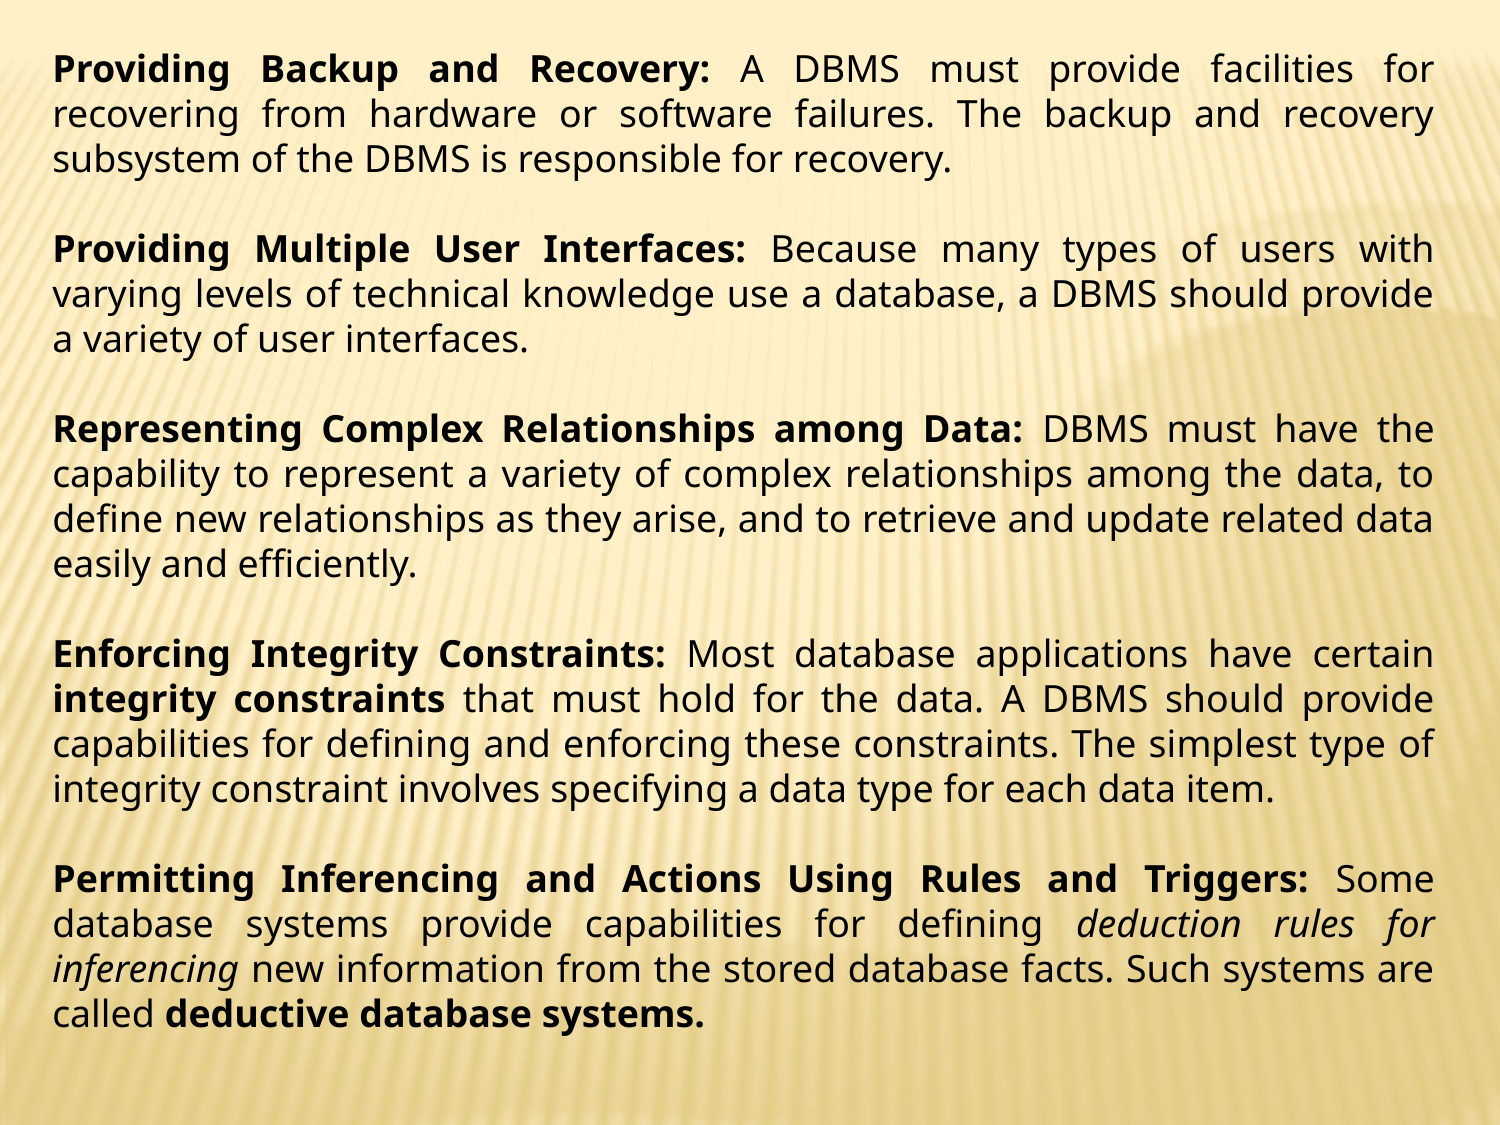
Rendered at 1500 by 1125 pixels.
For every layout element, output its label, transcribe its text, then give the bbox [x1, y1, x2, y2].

text_box Providing Backup and Recovery: A DBMS must provide facilities for recovering from hardware or software failures. The backup and recovery subsystem of the DBMS is responsible for recovery. Providing Multiple User Interfaces: Because many types of users with varying levels of technical knowledge use a database, a DBMS should provide a variety of user interfaces. Representing Complex Relationships among Data: DBMS must have the capability to represent a variety of complex relationships among the data, to define new relationships as they arise, and to retrieve and update related data easily and efficiently. Enforcing Integrity Constraints: Most database applications have certain integrity constraints that must hold for the data. A DBMS should provide capabilities for defining and enforcing these constraints. The simplest type of integrity constraint involves specifying a data type for each data item. Permitting Inferencing and Actions Using Rules and Triggers: Some database systems provide capabilities for defining deduction rules for inferencing new information from the stored database facts. Such systems are called deductive database systems. [37, 37, 1450, 1125]
